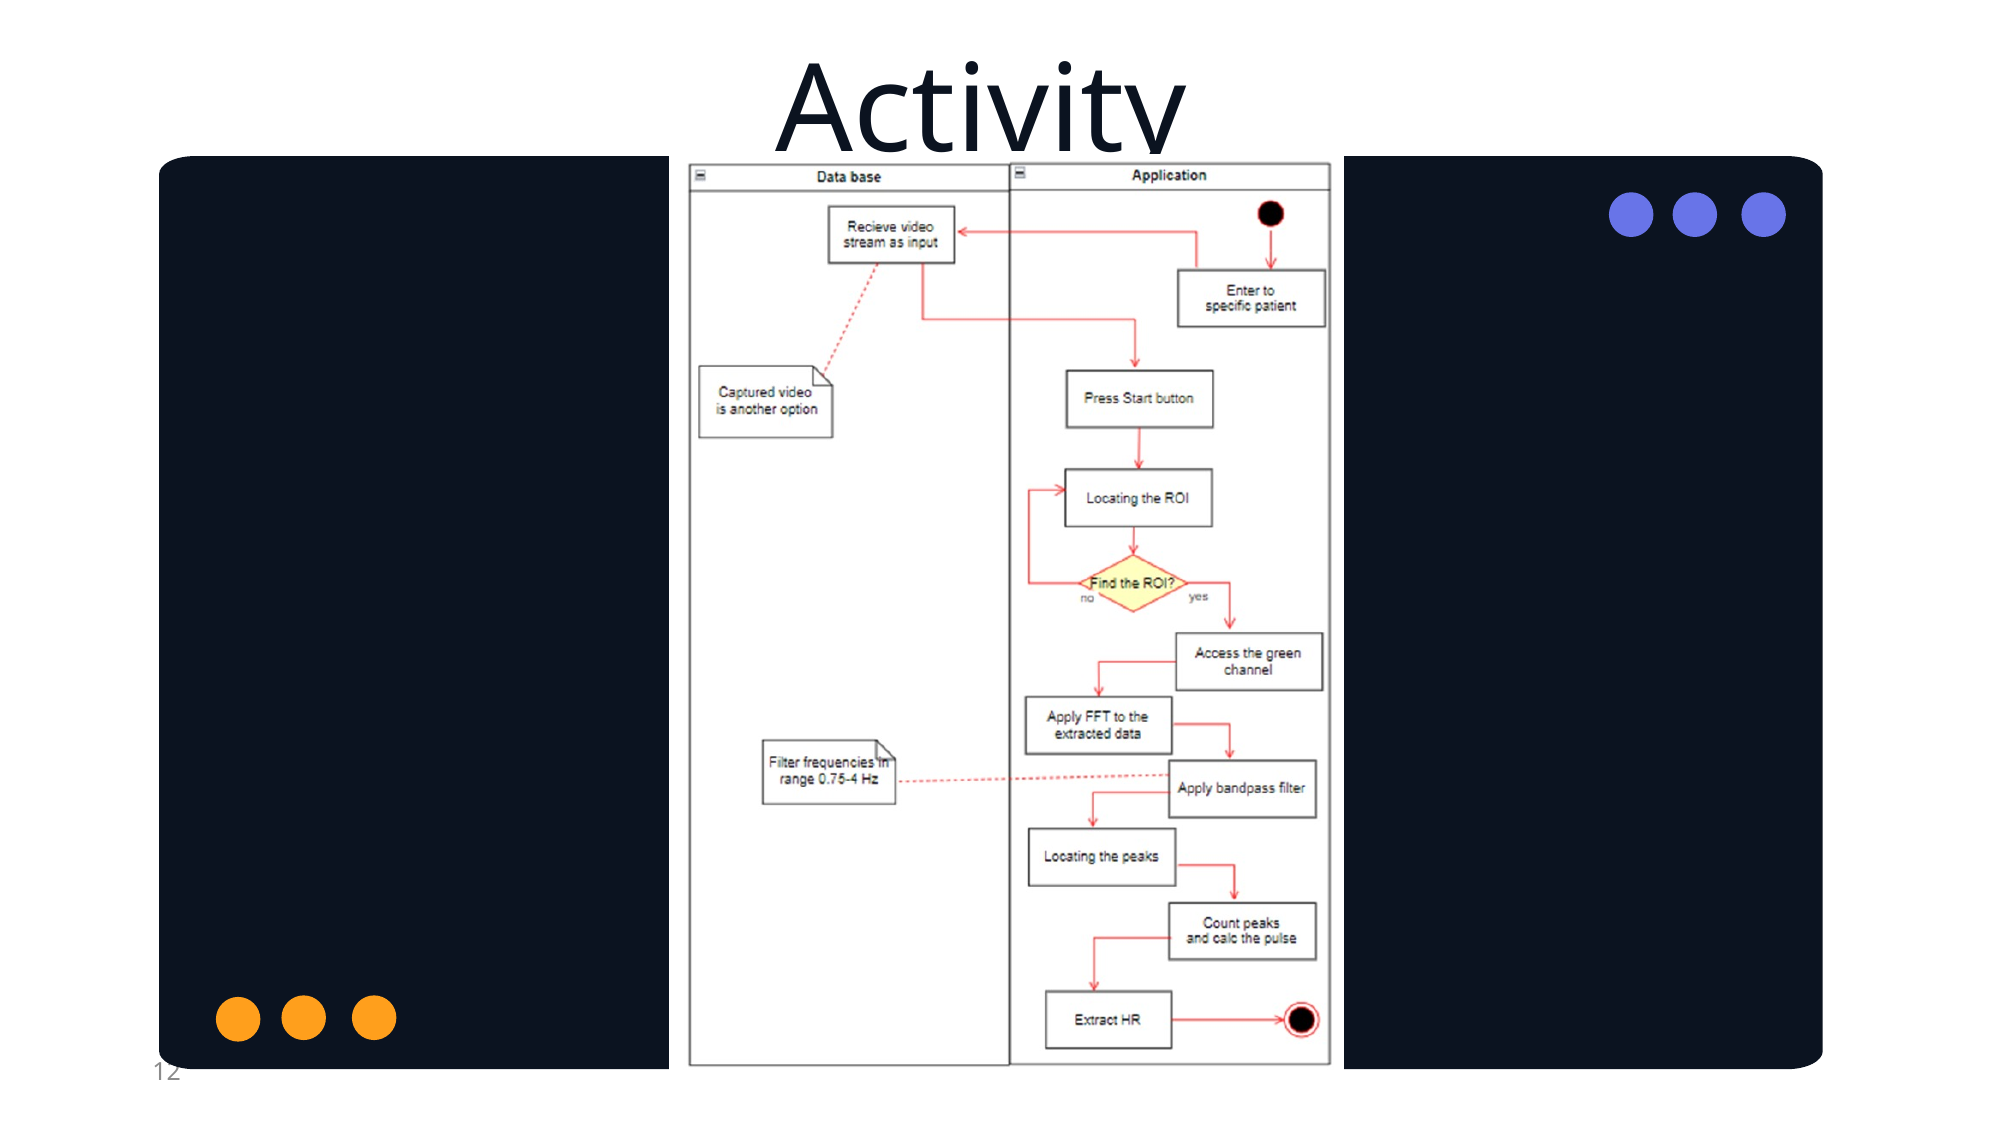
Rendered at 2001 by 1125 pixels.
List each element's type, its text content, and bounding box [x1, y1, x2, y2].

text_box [1672, 192, 1718, 237]
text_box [281, 995, 326, 1041]
text_box [159, 156, 669, 1070]
text_box [1344, 156, 1823, 1070]
picture [669, 154, 1344, 1070]
slide_number 12 [137, 1042, 588, 1103]
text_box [351, 995, 397, 1041]
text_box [1741, 192, 1786, 237]
text_box Activity [775, 0, 1389, 176]
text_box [1608, 192, 1654, 237]
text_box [215, 996, 261, 1042]
